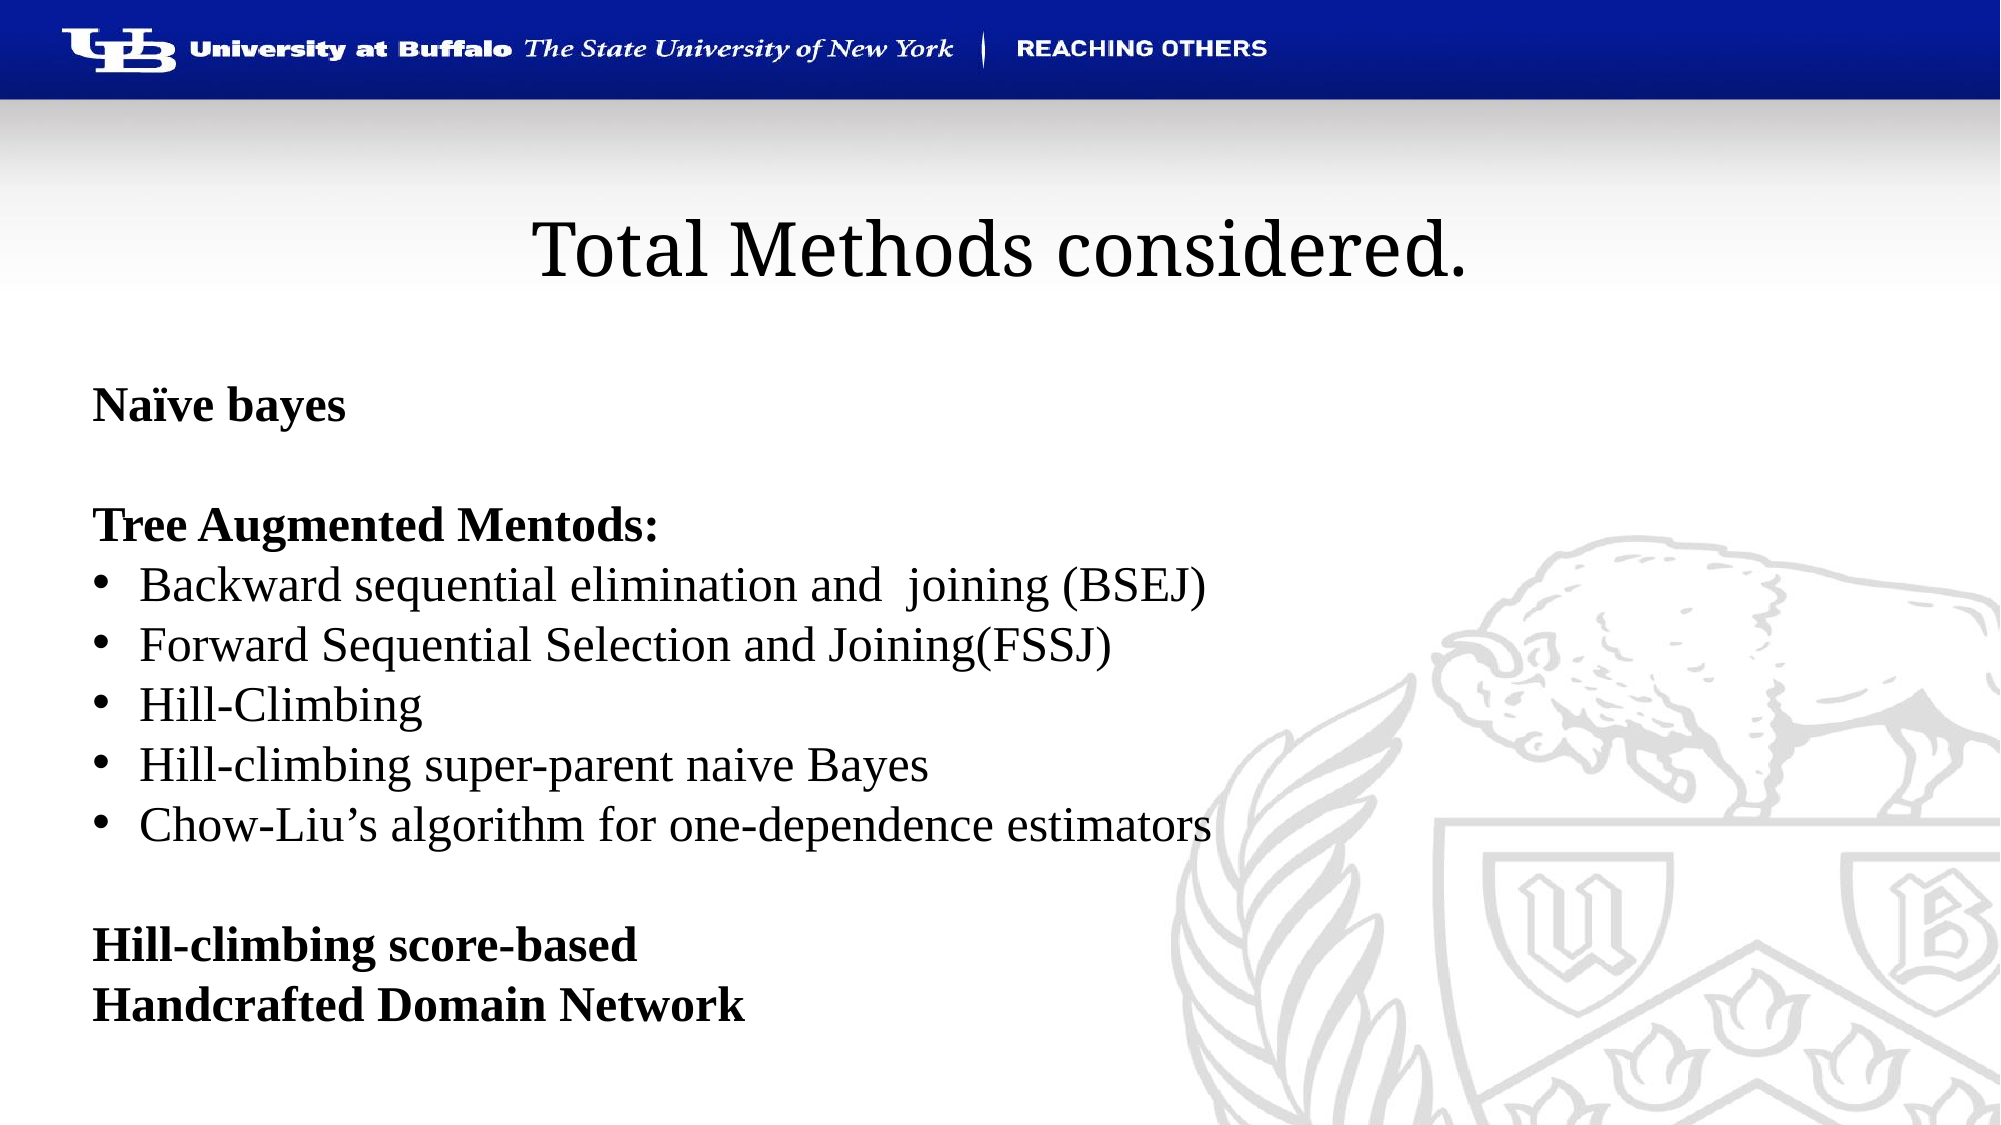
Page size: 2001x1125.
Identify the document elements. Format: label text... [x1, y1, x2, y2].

picture [0, 0, 2000, 1125]
title Total Methods considered. [150, 186, 1850, 356]
list Naïve bayes Tree Augmented Mentods: Backward sequential elimination and joining (BSEJ) Forward Sequential Selection and Joining(FSSJ) Hill-Climbing Hill-climbing super-parent naive Bayes Chow-Liu’s algorithm for one-dependence estimators Hill-climbing score-based Handcrafted Domain Network [77, 356, 1850, 975]
